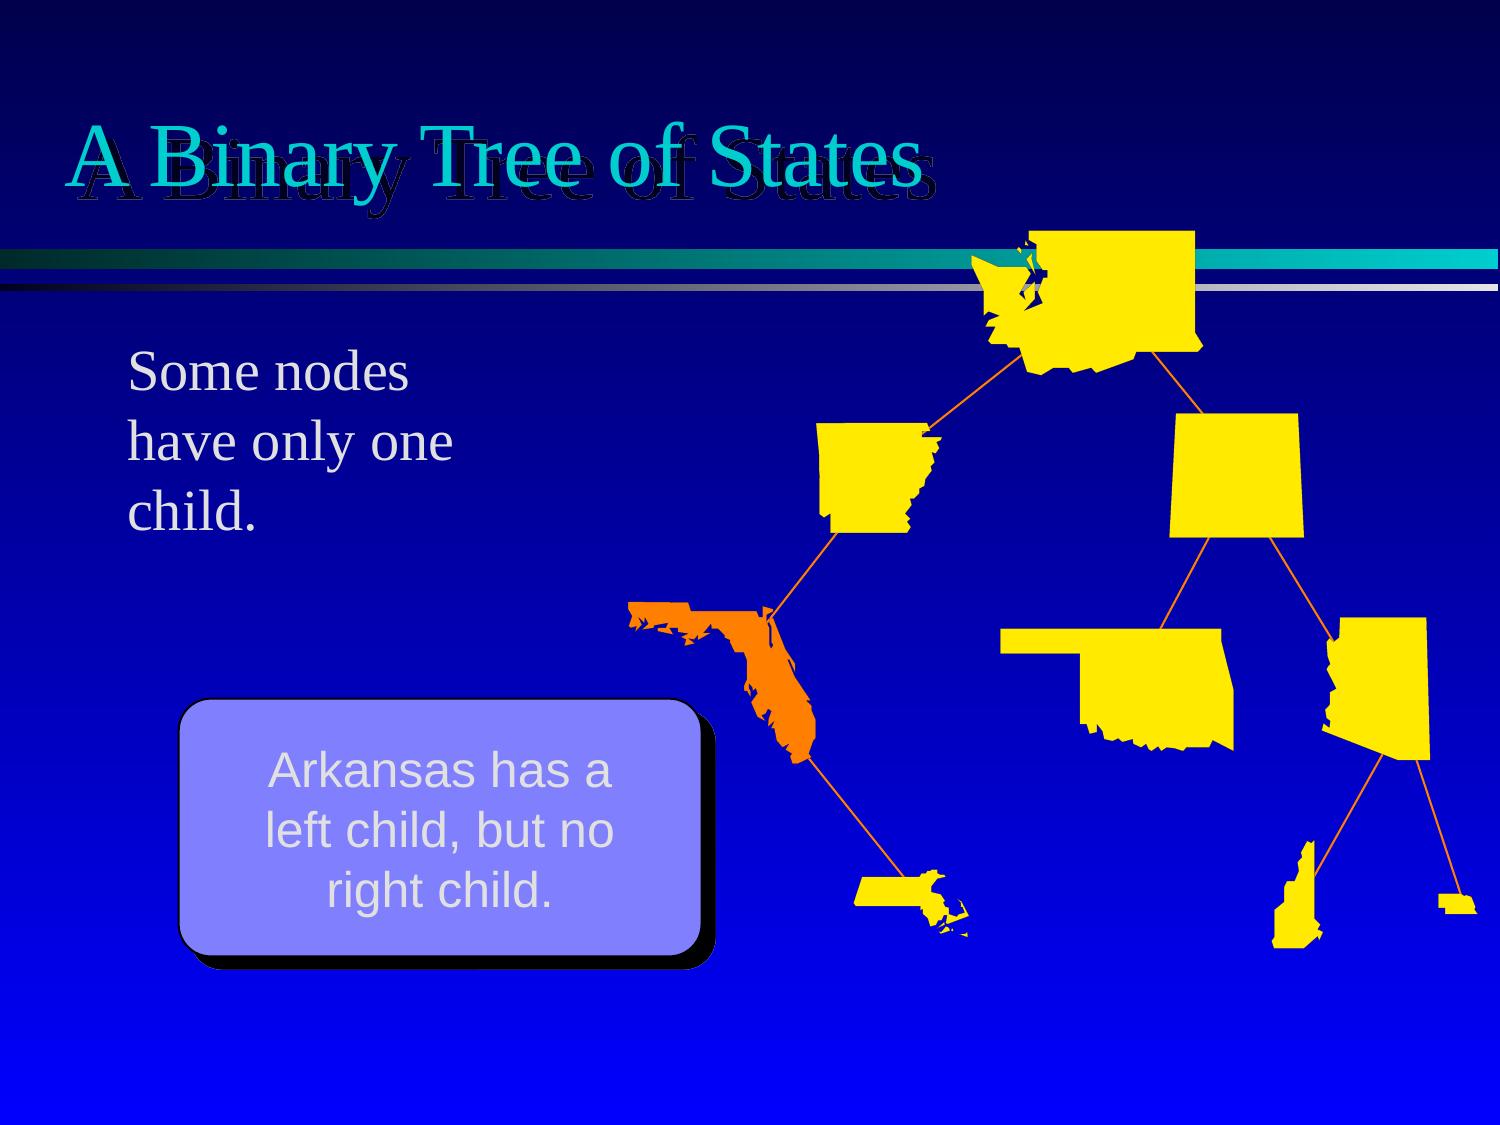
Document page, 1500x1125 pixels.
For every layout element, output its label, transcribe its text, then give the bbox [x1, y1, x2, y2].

text_box Arkansas has a left child, but no right child. [178, 698, 702, 957]
picture [969, 223, 1206, 383]
list Some nodes have only one child. [111, 324, 523, 1054]
picture [1319, 614, 1436, 763]
picture [625, 599, 824, 765]
picture [1269, 838, 1326, 950]
picture [852, 865, 971, 941]
picture [998, 622, 1236, 758]
picture [814, 421, 948, 535]
picture [1437, 892, 1479, 916]
picture [1166, 411, 1311, 540]
title A Binary Tree of States [49, 55, 1326, 245]
